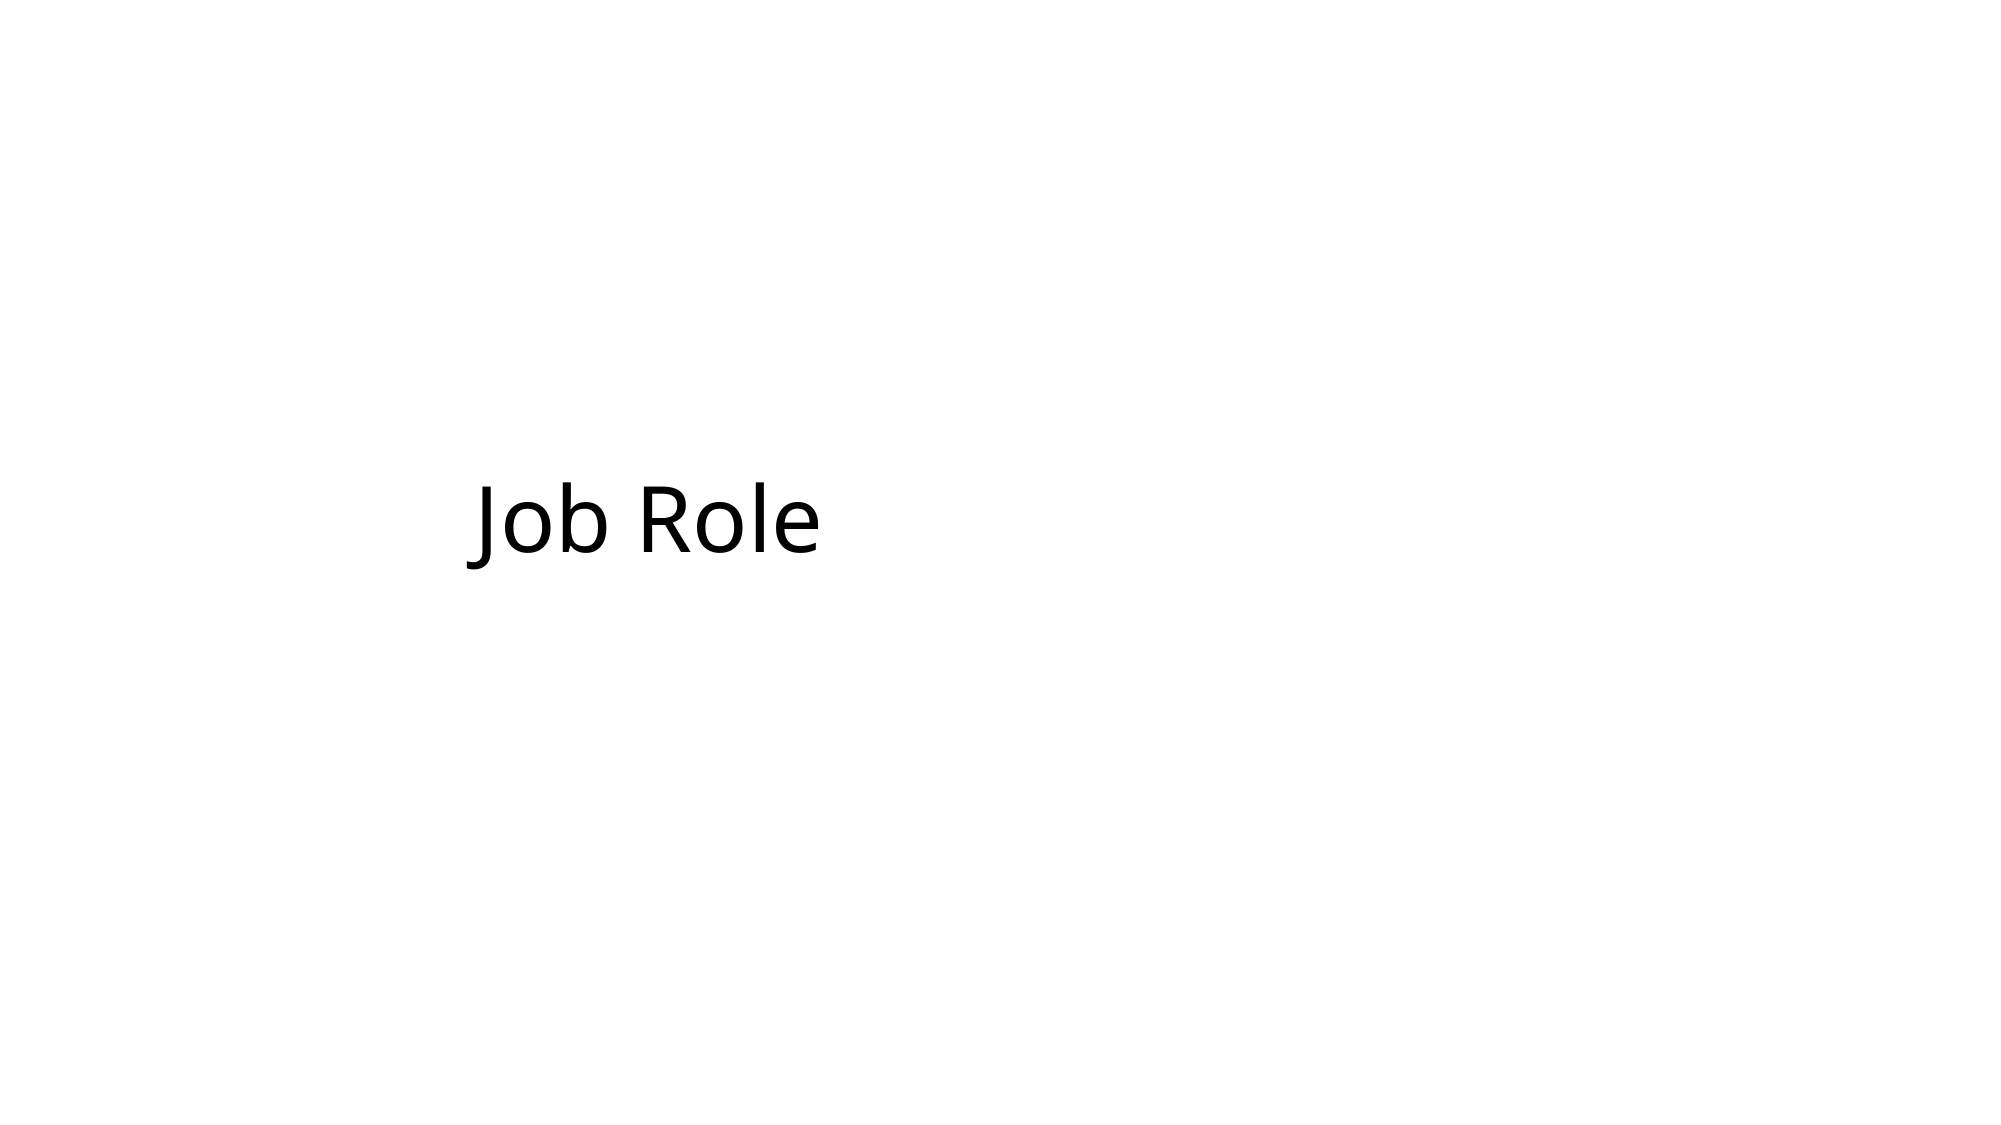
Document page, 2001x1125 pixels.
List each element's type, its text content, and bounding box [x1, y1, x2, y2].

title Job Role [459, 413, 2000, 632]
